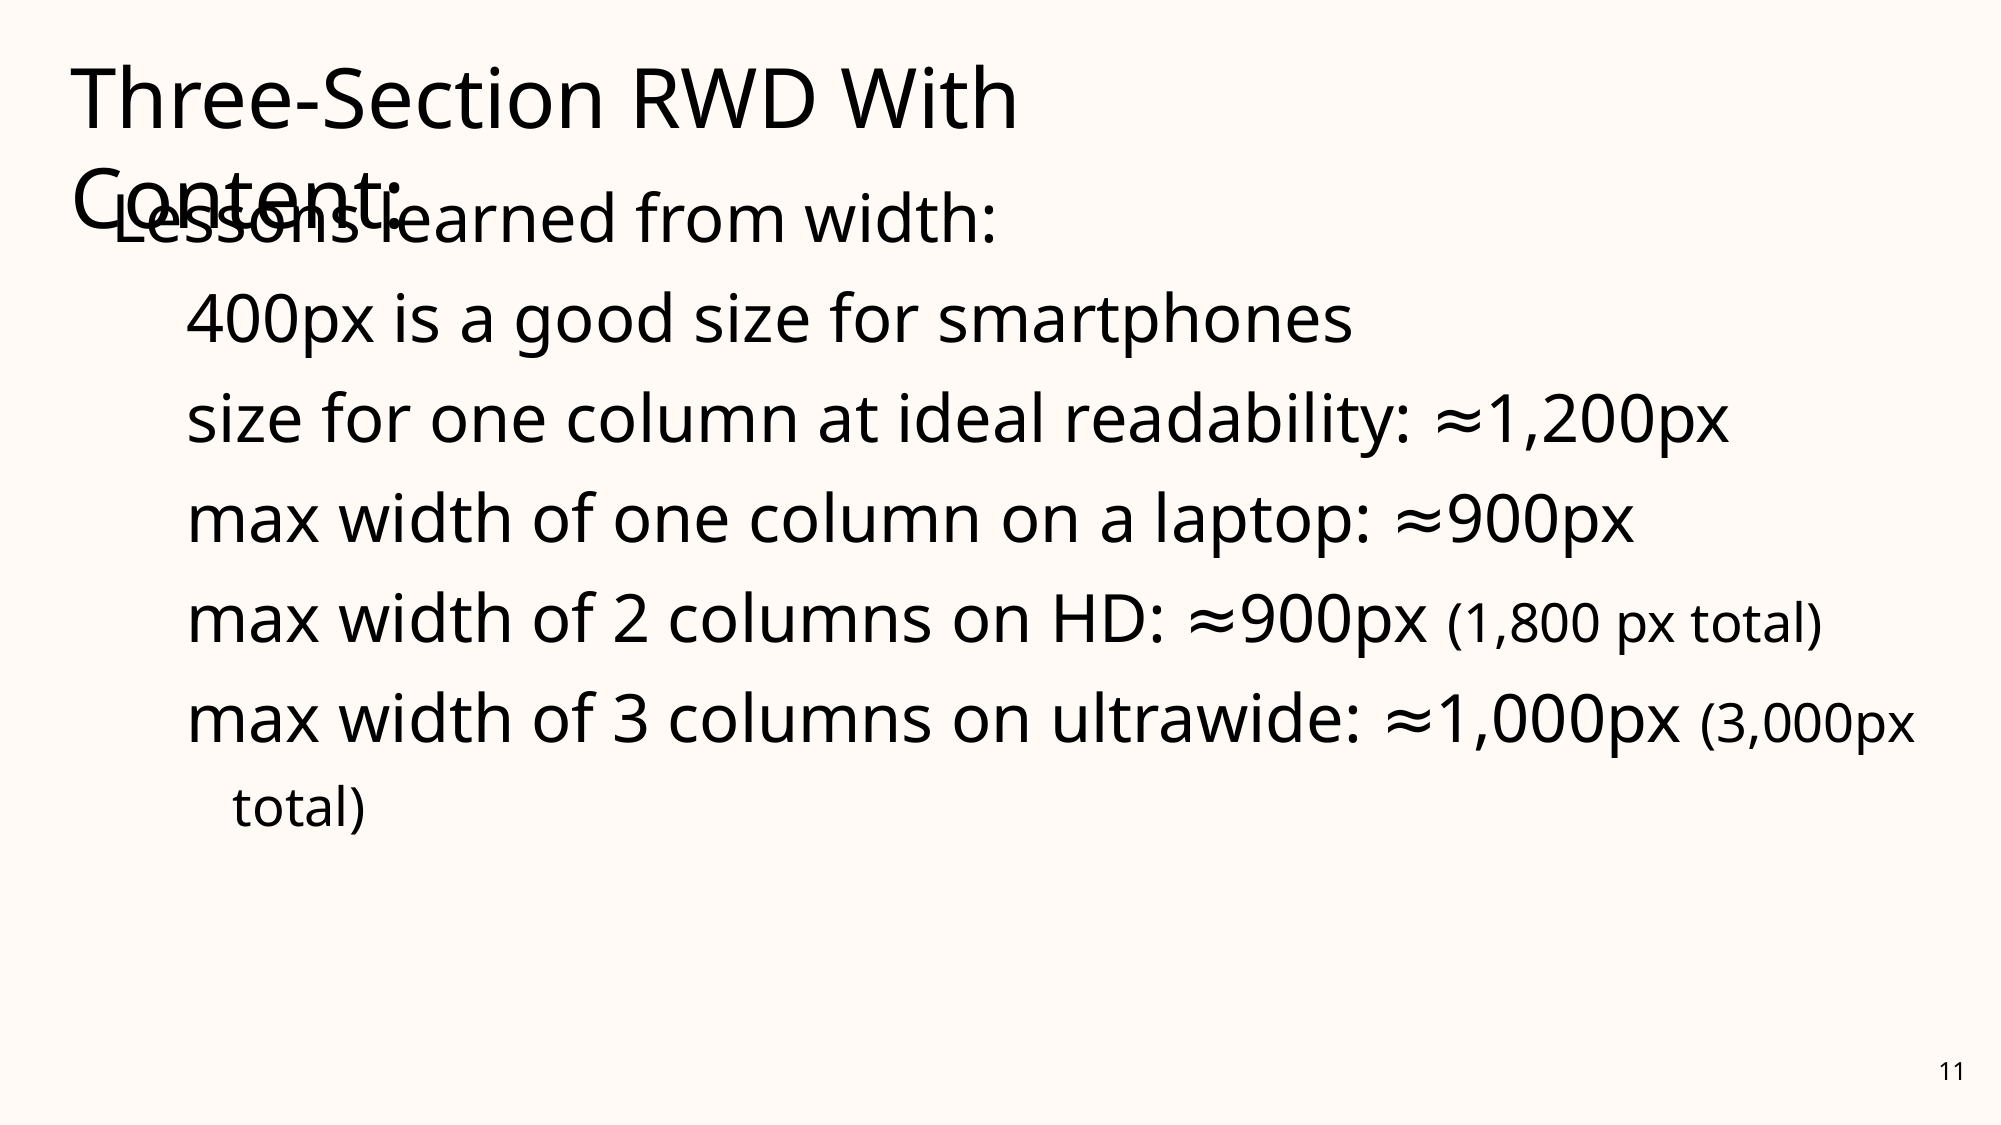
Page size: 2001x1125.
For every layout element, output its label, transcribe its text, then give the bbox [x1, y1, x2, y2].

title Three-Section RWD With Content: [55, 37, 1347, 253]
slide_number 11 [1896, 1042, 1982, 1103]
text_box Lessons learned from width: 400px is a good size for smartphones size for one column at ideal readability: ≈1,200px max width of one column on a laptop: ≈900px max width of 2 columns on HD: ≈900px (1,800 px total) max width of 3 columns on ultrawide: ≈1,000px (3,000px total) [96, 128, 1982, 845]
